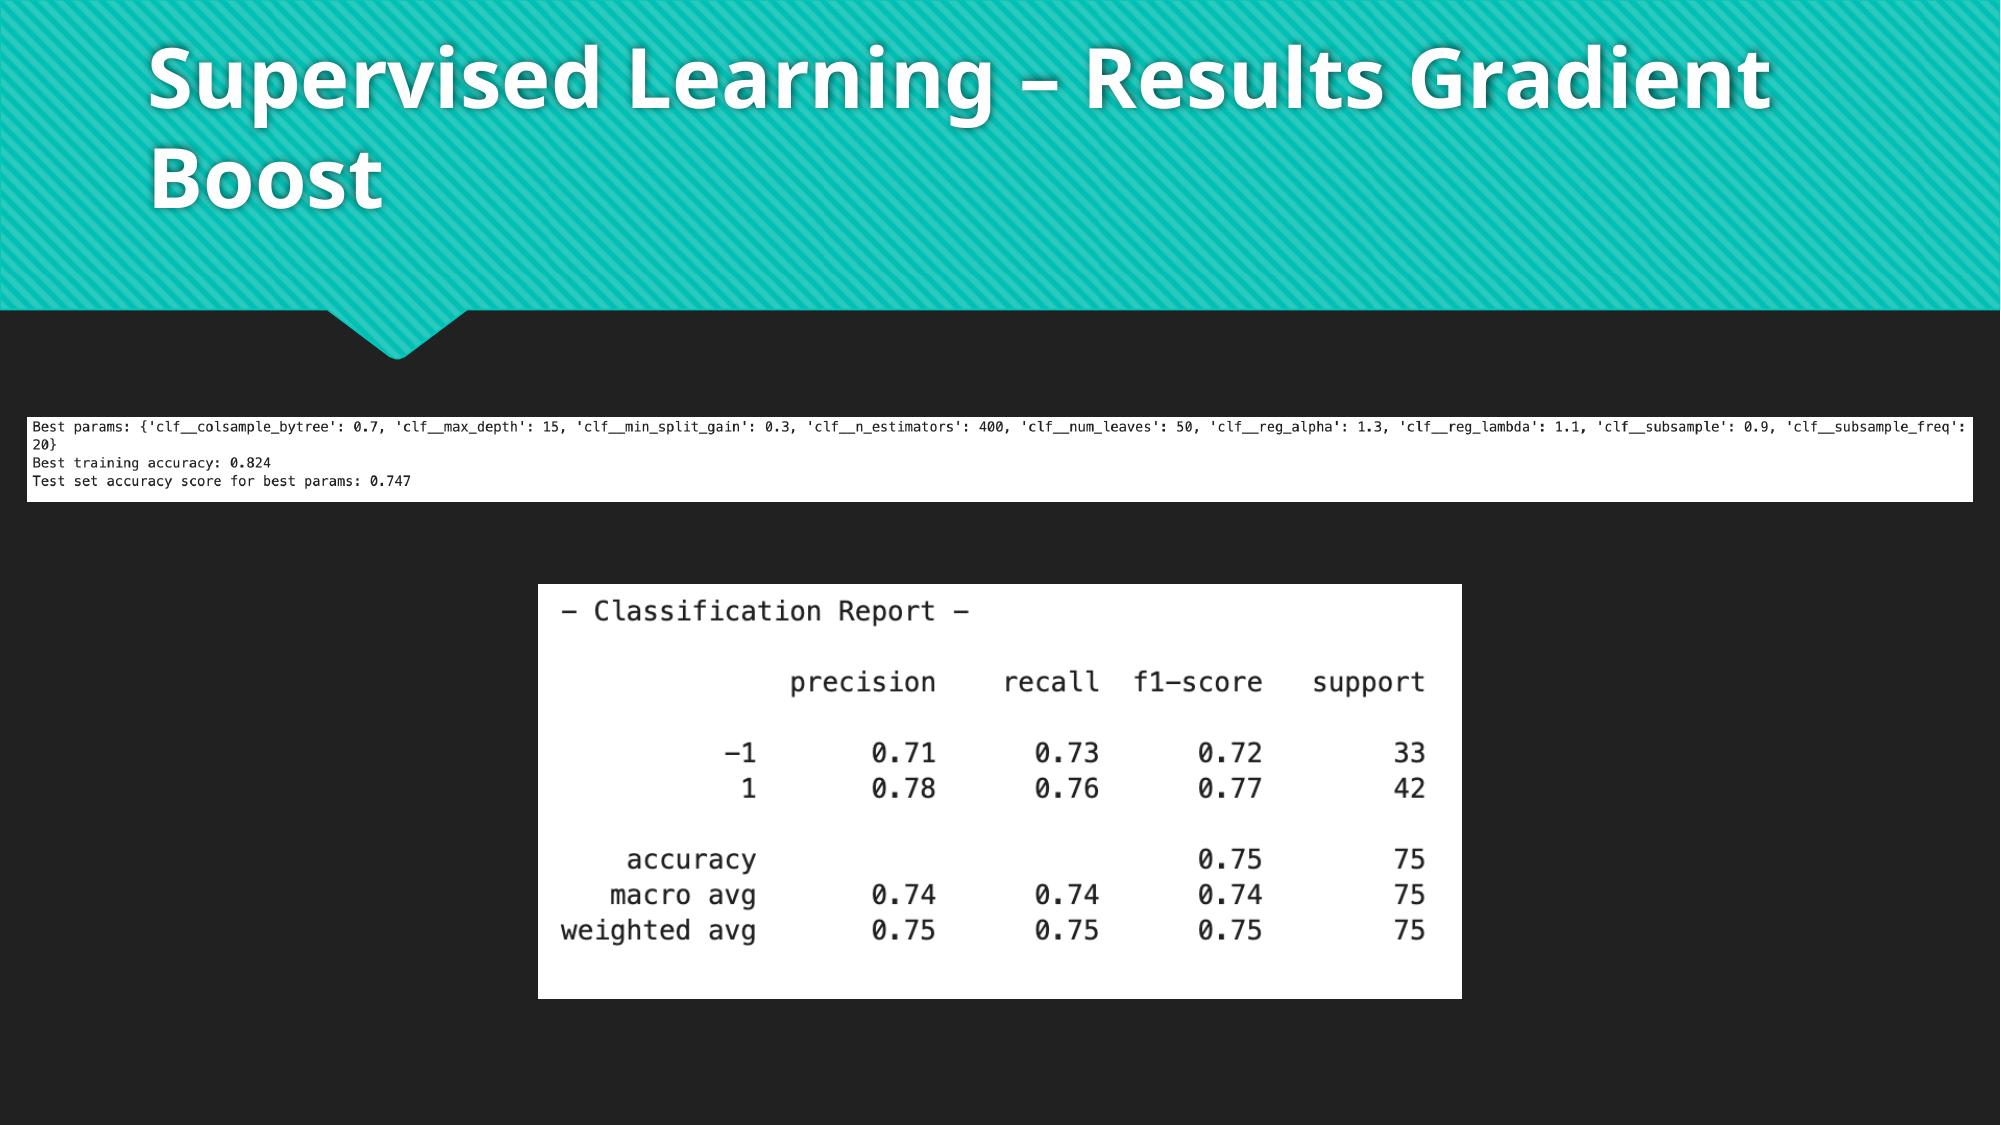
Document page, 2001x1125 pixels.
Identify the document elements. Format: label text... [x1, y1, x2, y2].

picture [538, 583, 1462, 1000]
title Supervised Learning – Results Gradient Boost [132, 73, 1868, 233]
picture [27, 416, 1973, 502]
